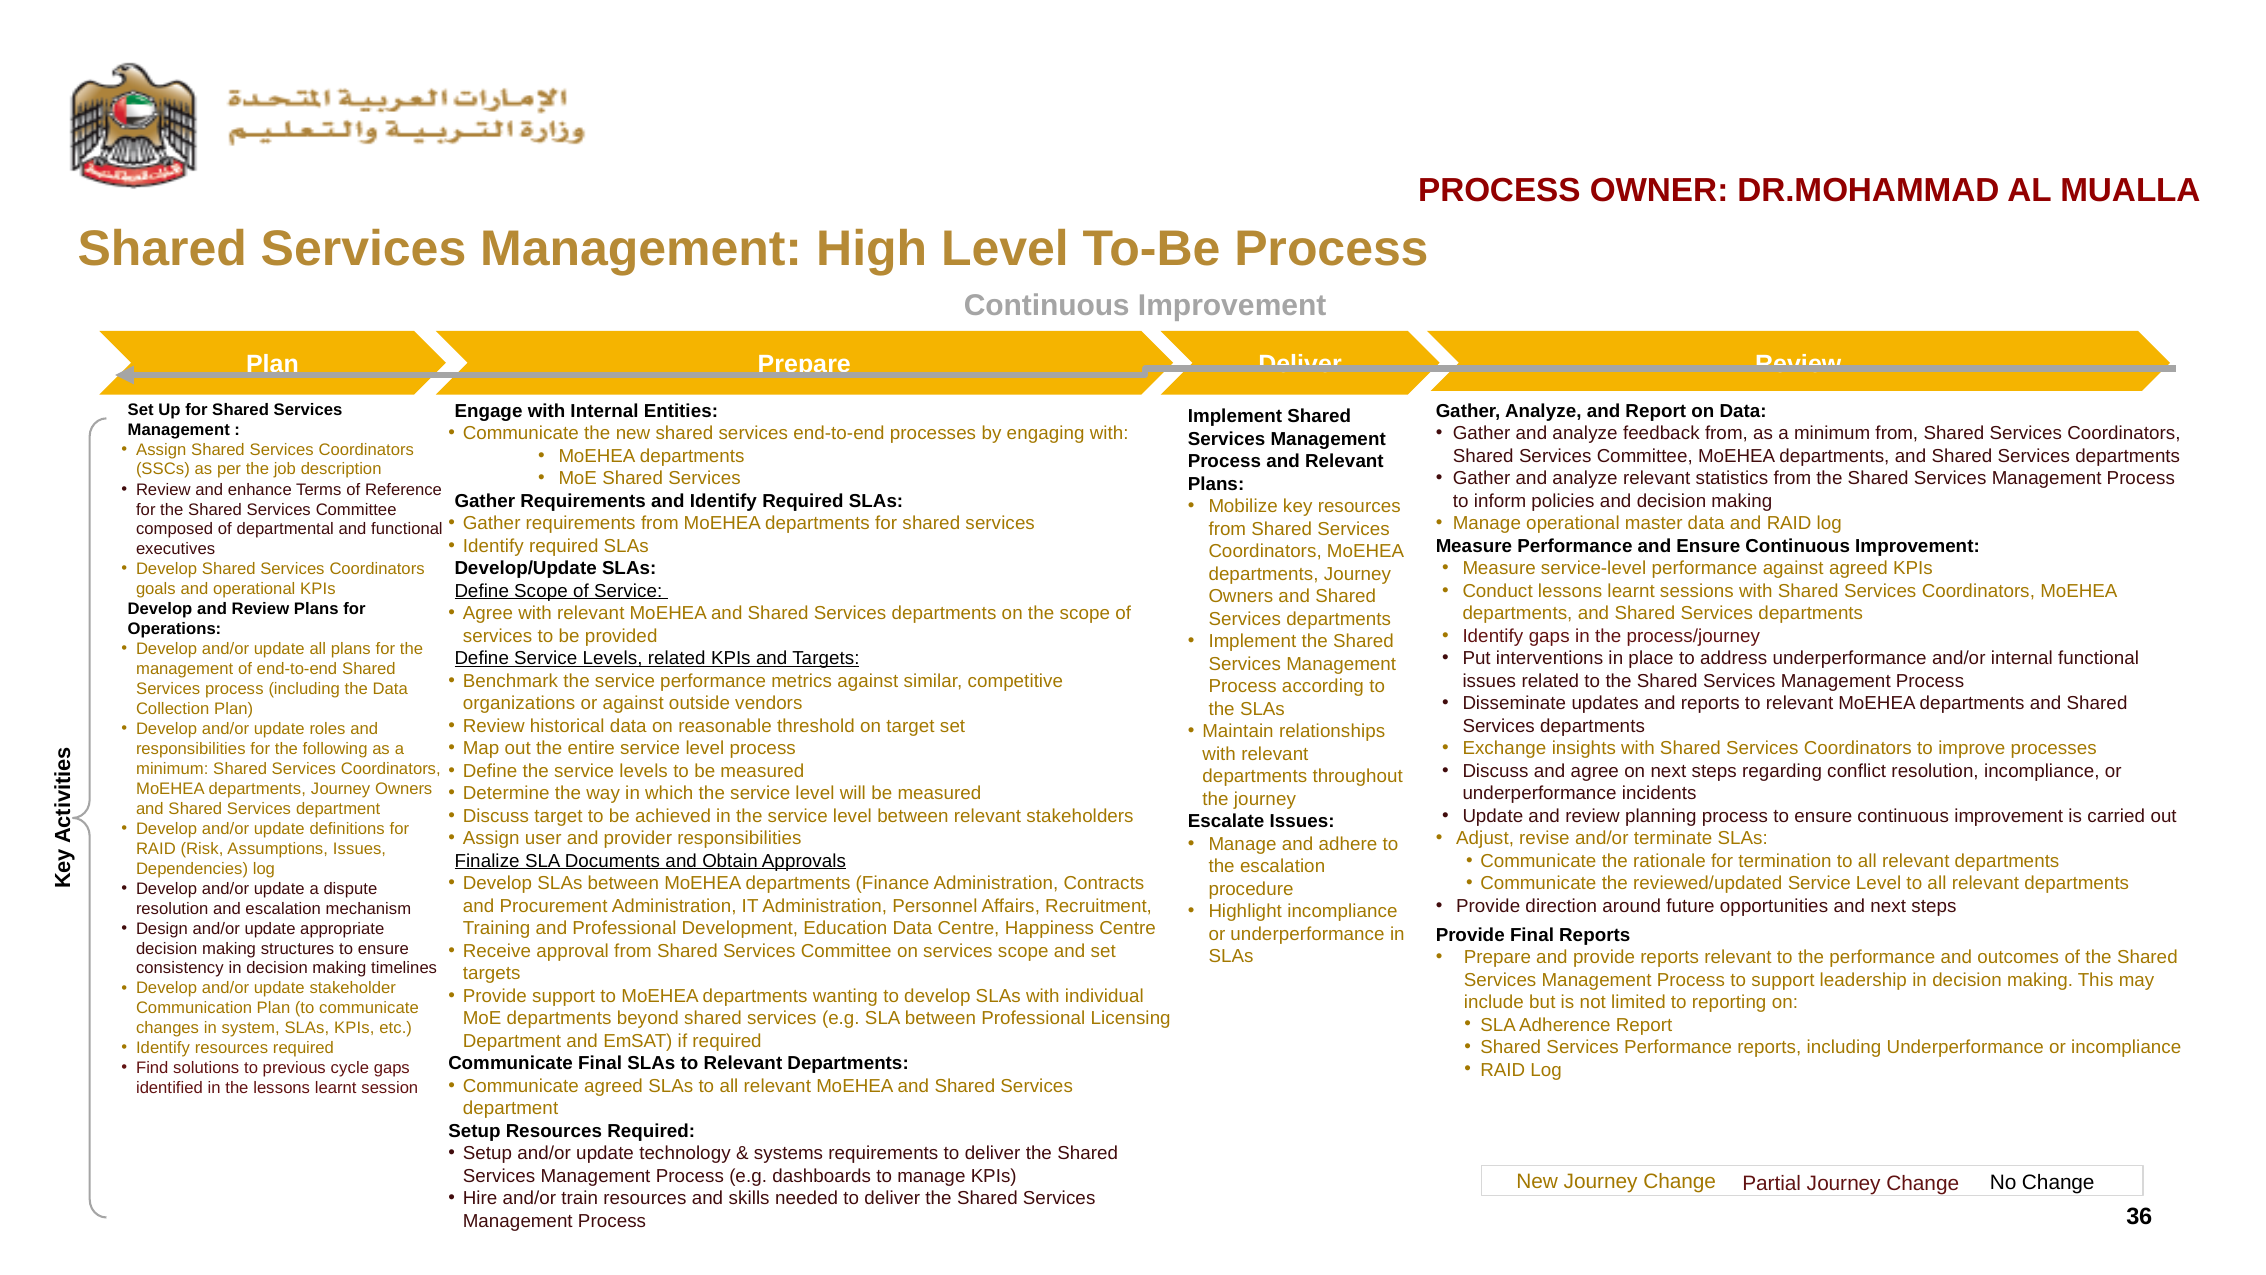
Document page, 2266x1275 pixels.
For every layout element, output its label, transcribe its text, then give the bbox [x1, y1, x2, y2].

text_box Implement Shared Services Management Process and Relevant Plans: Mobilize key resources from Shared Services Coordinators, MoEHEA departments, Journey Owners and Shared Services departments Implement the Shared Services Management Process according to the SLAs Maintain relationships with relevant departments throughout the journey Escalate Issues: Manage and adhere to the escalation procedure Highlight incompliance or underperformance in SLAs [1173, 396, 1420, 975]
text_box [83, 418, 107, 1218]
text_box Shared Services Management: High Level To-Be Process [77, 215, 2168, 350]
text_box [1481, 1165, 2234, 1196]
text_box Prepare [435, 330, 1174, 367]
text_box Engage with Internal Entities: Communicate the new shared services end-to-end processes by engaging with: MoEHEA departments MoE Shared Services Gather Requirements and Identify Required SLAs: Gather requirements from MoEHEA departments for shared services Identify required SLAs Develop/Update SLAs: Define Scope of Service: Agree with relevant MoEHEA and Shared Services departments on the scope of services to be provided Define Service Levels, related KPIs and Targets: Benchmark the service performance metrics against similar, competitive organizations or against outside vendors Review historical data on reasonable threshold on target set Map out the entire service level process Define the service levels to be measured Determine the way in which the service level will be measured Discuss target to be achieved in the service level between relevant stakeholders Assign user and provider responsibilities Finalize SLA Documents and Obtain Approvals Develop SLAs between MoEHEA departments (Finance Administration, Contracts and Procurement Administration, IT Administration, Personnel Affairs, Recruitment, Training and Professional Development, Education Data Centre, Happiness Centre Receive approval from Shared Services Committee on services scope and set targets Provide support to MoEHEA departments wanting to develop SLAs with individual MoE departments beyond shared services (e.g. SLA between Professional Licensing Department and EmSAT) if required Communicate Final SLAs to Relevant Departments: Communicate agreed SLAs to all relevant MoEHEA and Shared Services department Setup Resources Required: Setup and/or update technology & systems requirements to deliver the Shared Services Management Process (e.g. dashboards to manage KPIs) Hire and/or train resources and skills needed to deliver the Shared Services Management Process [433, 391, 1186, 1239]
text_box Review [1430, 387, 2146, 391]
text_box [114, 368, 2176, 376]
text_box Deliver [1160, 330, 1440, 365]
text_box Plan [99, 330, 446, 367]
text_box Review [1426, 330, 2170, 365]
text_box Prepare [439, 387, 1149, 391]
text_box Plan [99, 383, 422, 395]
text_box Continuous Improvement [919, 277, 1372, 329]
slide_number 36 [1623, 1205, 2168, 1250]
text_box Deliver [1164, 387, 1416, 395]
text_box PROCESS OWNER: DR.MOHAMMAD AL MUALLA [1403, 160, 2217, 215]
picture [57, 51, 604, 198]
text_box Gather, Analyze, and Report on Data: Gather and analyze feedback from, as a minimum from, Shared Services Coordinators, Shared Services Committee, MoEHEA departments, and Shared Services departments Gather and analyze relevant statistics from the Shared Services Management Process to inform policies and decision making Manage operational master data and RAID log Measure Performance and Ensure Continuous Improvement: Measure service-level performance against agreed KPIs Conduct lessons learnt sessions with Shared Services Coordinators, MoEHEA departments, and Shared Services departments Identify gaps in the process/journey Put interventions in place to address underperformance and/or internal functional issues related to the Shared Services Management Process Disseminate updates and reports to relevant MoEHEA departments and Shared Services departments Exchange insights with Shared Services Coordinators to improve processes Discuss and agree on next steps regarding conflict resolution, incompliance, or underperformance incidents Update and review planning process to ensure continuous improvement is carried out Adjust, revise and/or terminate SLAs: Communicate the rationale for termination to all relevant departments Communicate the reviewed/updated Service Level to all relevant departments Provide direction around future opportunities and next steps Provide Final Reports Prepare and provide reports relevant to the performance and outcomes of the Shared Services Management Process to support leadership in decision making. This may include but is not limited to reporting on: SLA Adherence Report Shared Services Performance reports, including Underperformance or incompliance RAID Log [1420, 391, 2209, 1088]
text_box Set Up for Shared Services Management : Assign Shared Services Coordinators (SSCs) as per the job description Review and enhance Terms of Reference for the Shared Services Committee composed of departmental and functional executives Develop Shared Services Coordinators goals and operational KPIs Develop and Review Plans for Operations: Develop and/or update all plans for the management of end-to-end Shared Services process (including the Data Collection Plan) Develop and/or update roles and responsibilities for the following as a minimum: Shared Services Coordinators, MoEHEA departments, Journey Owners and Shared Services department Develop and/or update definitions for RAID (Risk, Assumptions, Issues, Dependencies) log Develop and/or update a dispute resolution and escalation mechanism Design and/or update appropriate decision making structures to ensure consistency in decision making timelines Develop and/or update stakeholder Communication Plan (to communicate changes in system, SLAs, KPIs, etc.) Identify resources required Find solutions to previous cycle gaps identified in the lessons learnt session [106, 391, 433, 1125]
text_box Key Activities [40, 698, 83, 938]
